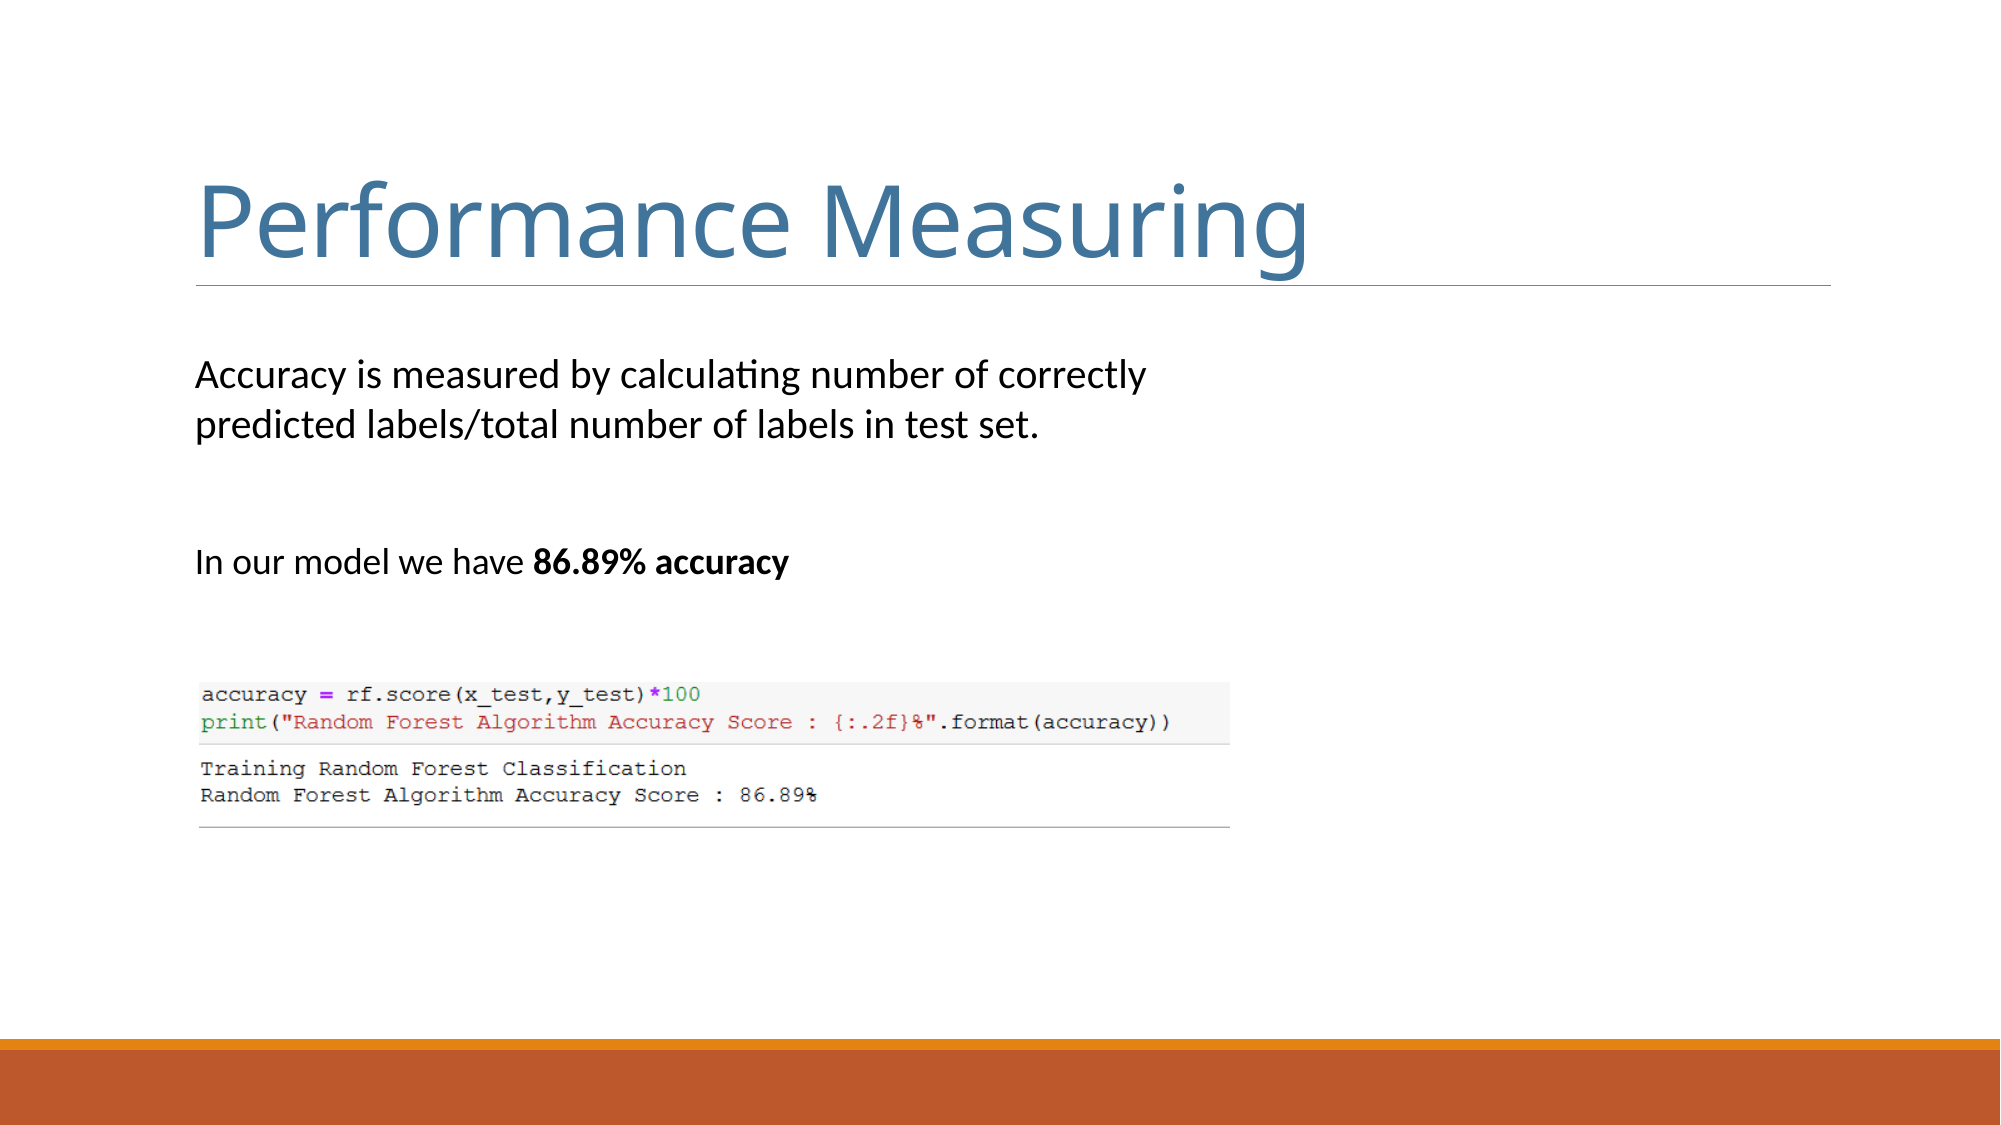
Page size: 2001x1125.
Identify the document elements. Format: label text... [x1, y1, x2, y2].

title Performance Measuring [180, 47, 1830, 285]
text_box Accuracy is measured by calculating number of correctly predicted labels/total number of labels in test set. In our model we have 86.89% accuracy [179, 339, 1230, 680]
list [199, 682, 1231, 829]
